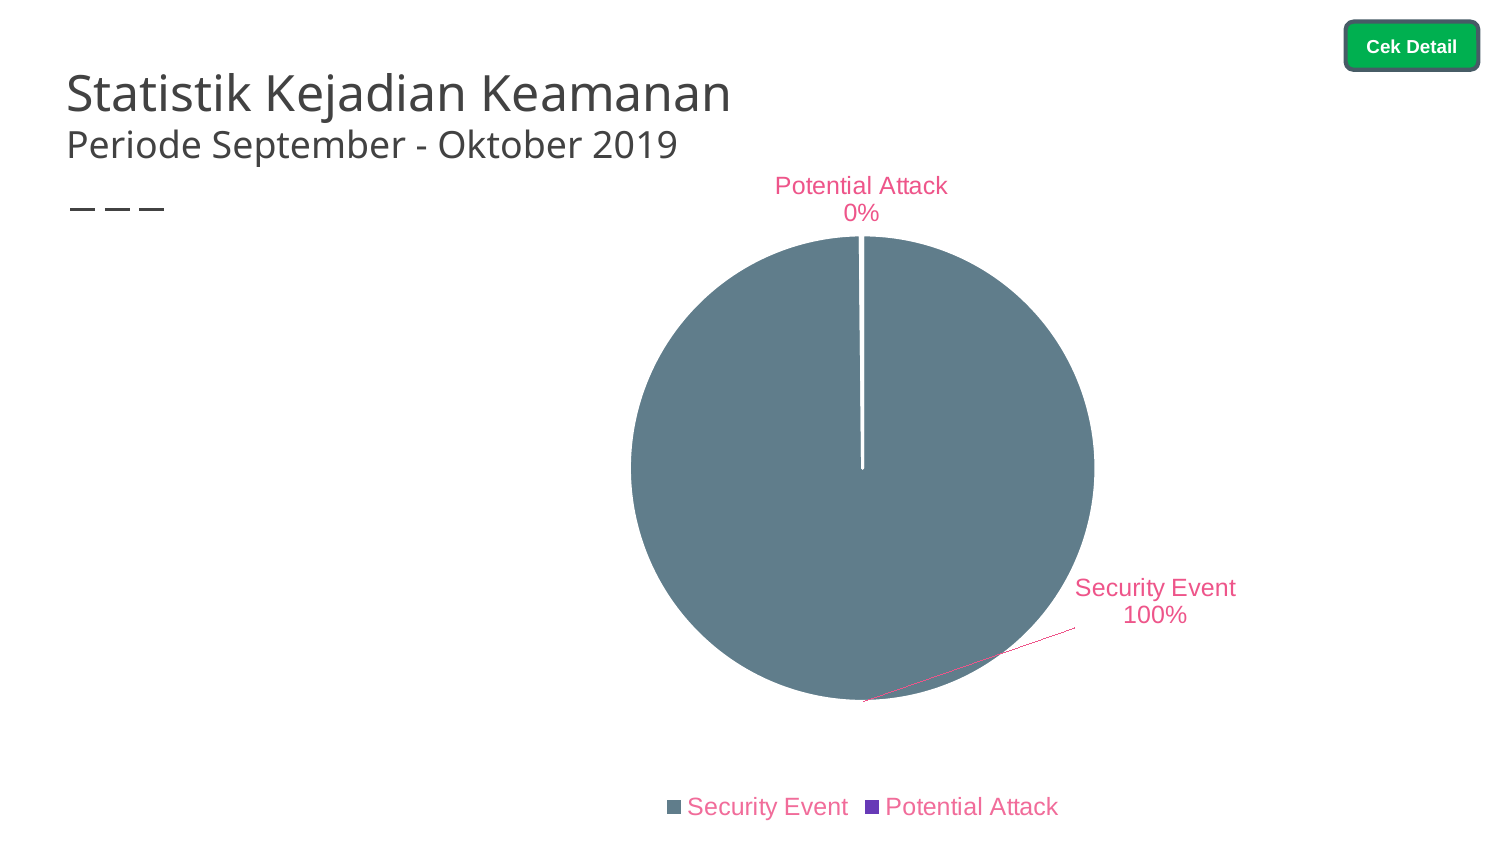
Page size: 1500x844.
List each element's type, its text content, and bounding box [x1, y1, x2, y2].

chart [362, 159, 1363, 827]
text_box Cek Detail [1343, 19, 1481, 72]
title Statistik Kejadian Keamanan Periode September - Oktober 2019 [51, 61, 1449, 182]
